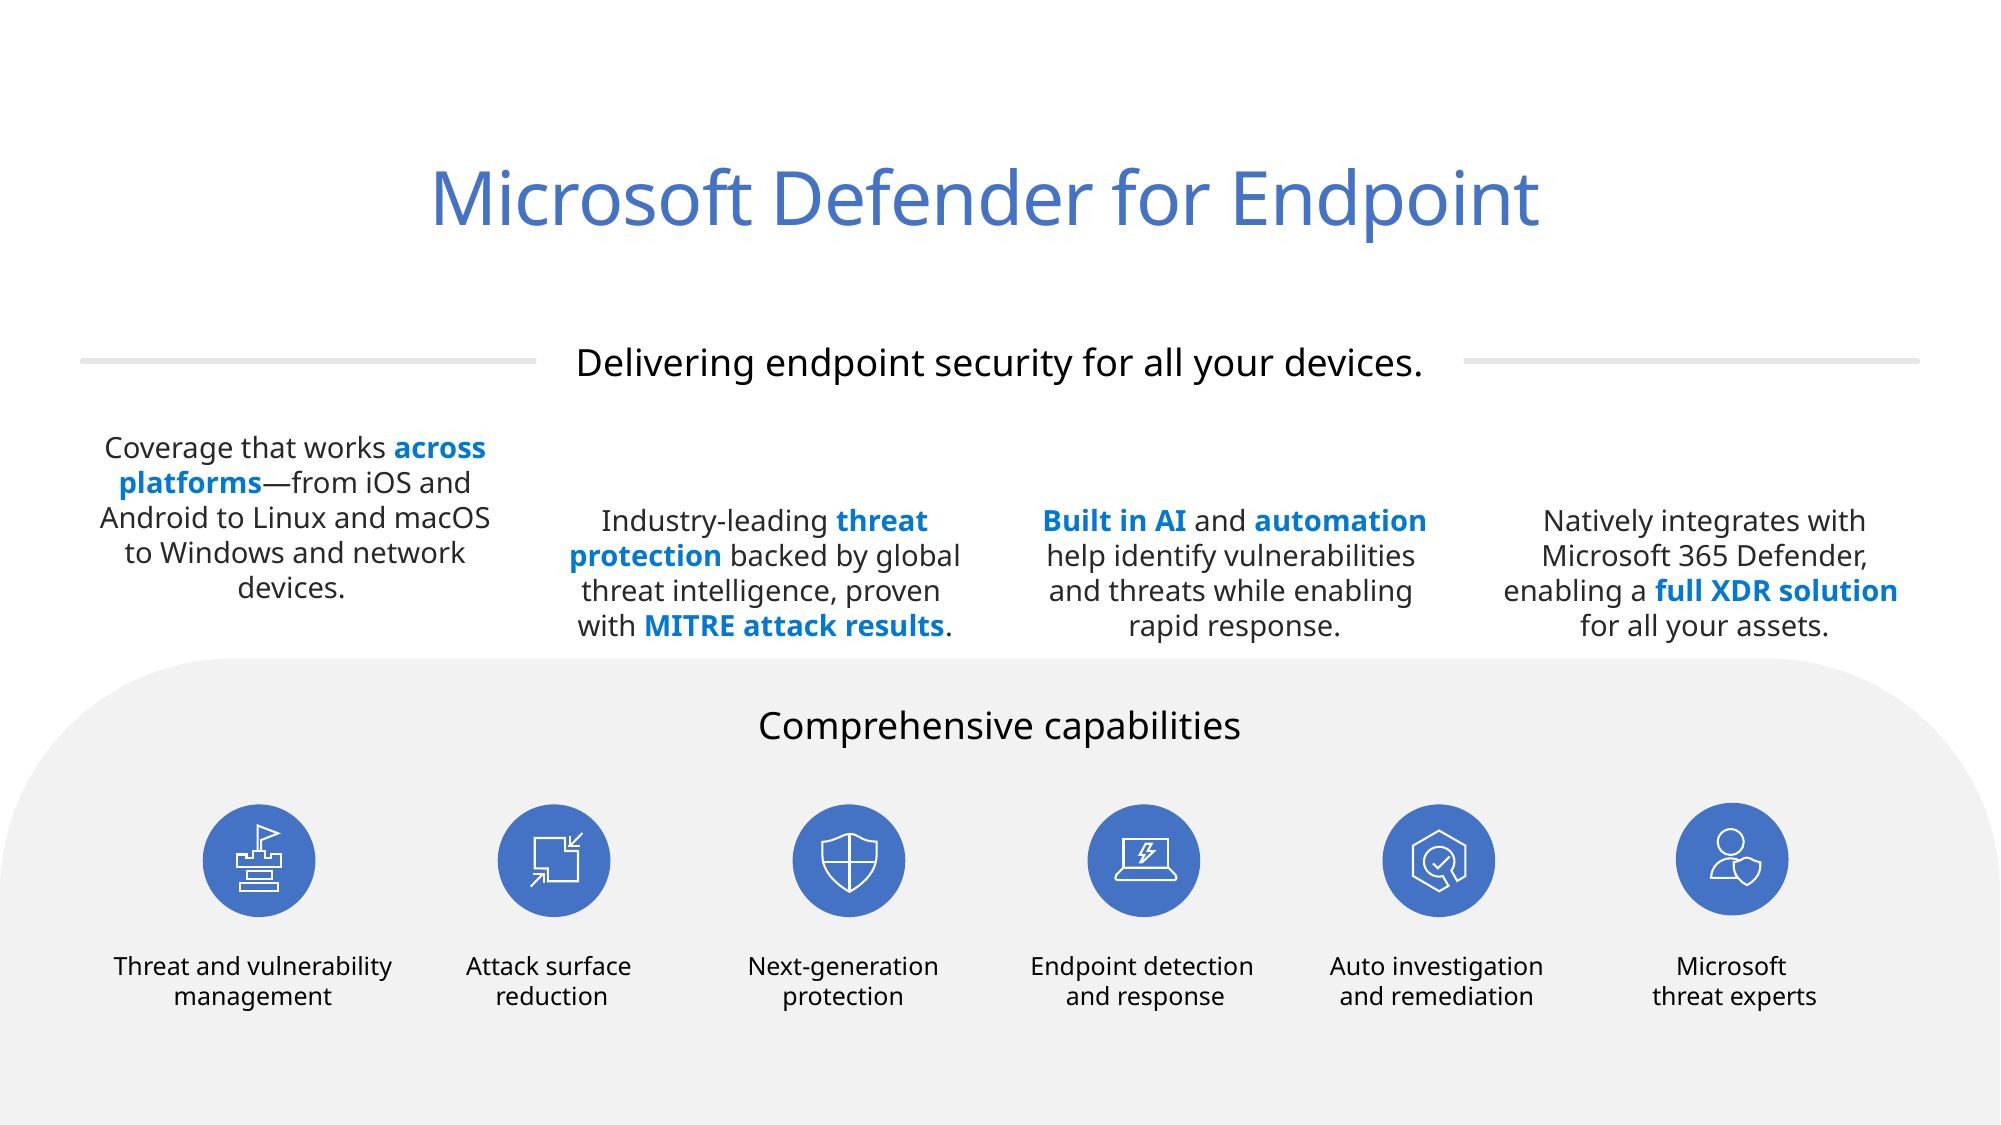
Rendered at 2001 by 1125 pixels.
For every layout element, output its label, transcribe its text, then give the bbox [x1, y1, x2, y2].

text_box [1675, 802, 1789, 916]
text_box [792, 804, 906, 918]
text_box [1382, 804, 1496, 918]
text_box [1087, 804, 1201, 918]
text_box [202, 804, 316, 918]
text_box Microsoft Defender for Endpoint [425, 126, 1575, 265]
text_box Endpoint detection and response [997, 942, 1288, 1018]
text_box Comprehensive capabilities [538, 702, 1462, 748]
text_box Next-generation protection [711, 942, 975, 1018]
text_box [0, 657, 2000, 1125]
text_box Microsoft threat experts [1611, 942, 1859, 1018]
text_box Attack surface reduction [423, 942, 681, 1018]
text_box Coverage that works across platforms—from iOS and Android to Linux and macOS to Windows and network devices. Industry-leading threat protection backed by global threat intelligence, proven with MITRE attack results. Built in AI and automation help identify vulnerabilities and threats while enabling rapid response. Natively integrates with Microsoft 365 Defender, enabling a full XDR solution for all your assets. [82, 429, 1918, 603]
text_box Delivering endpoint security for all your devices. [536, 362, 1464, 394]
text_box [497, 804, 611, 918]
text_box Delivering endpoint security for all your devices. [536, 329, 1464, 361]
text_box Threat and vulnerability management [74, 942, 423, 1018]
text_box Auto investigation and remediation [1288, 942, 1586, 1018]
